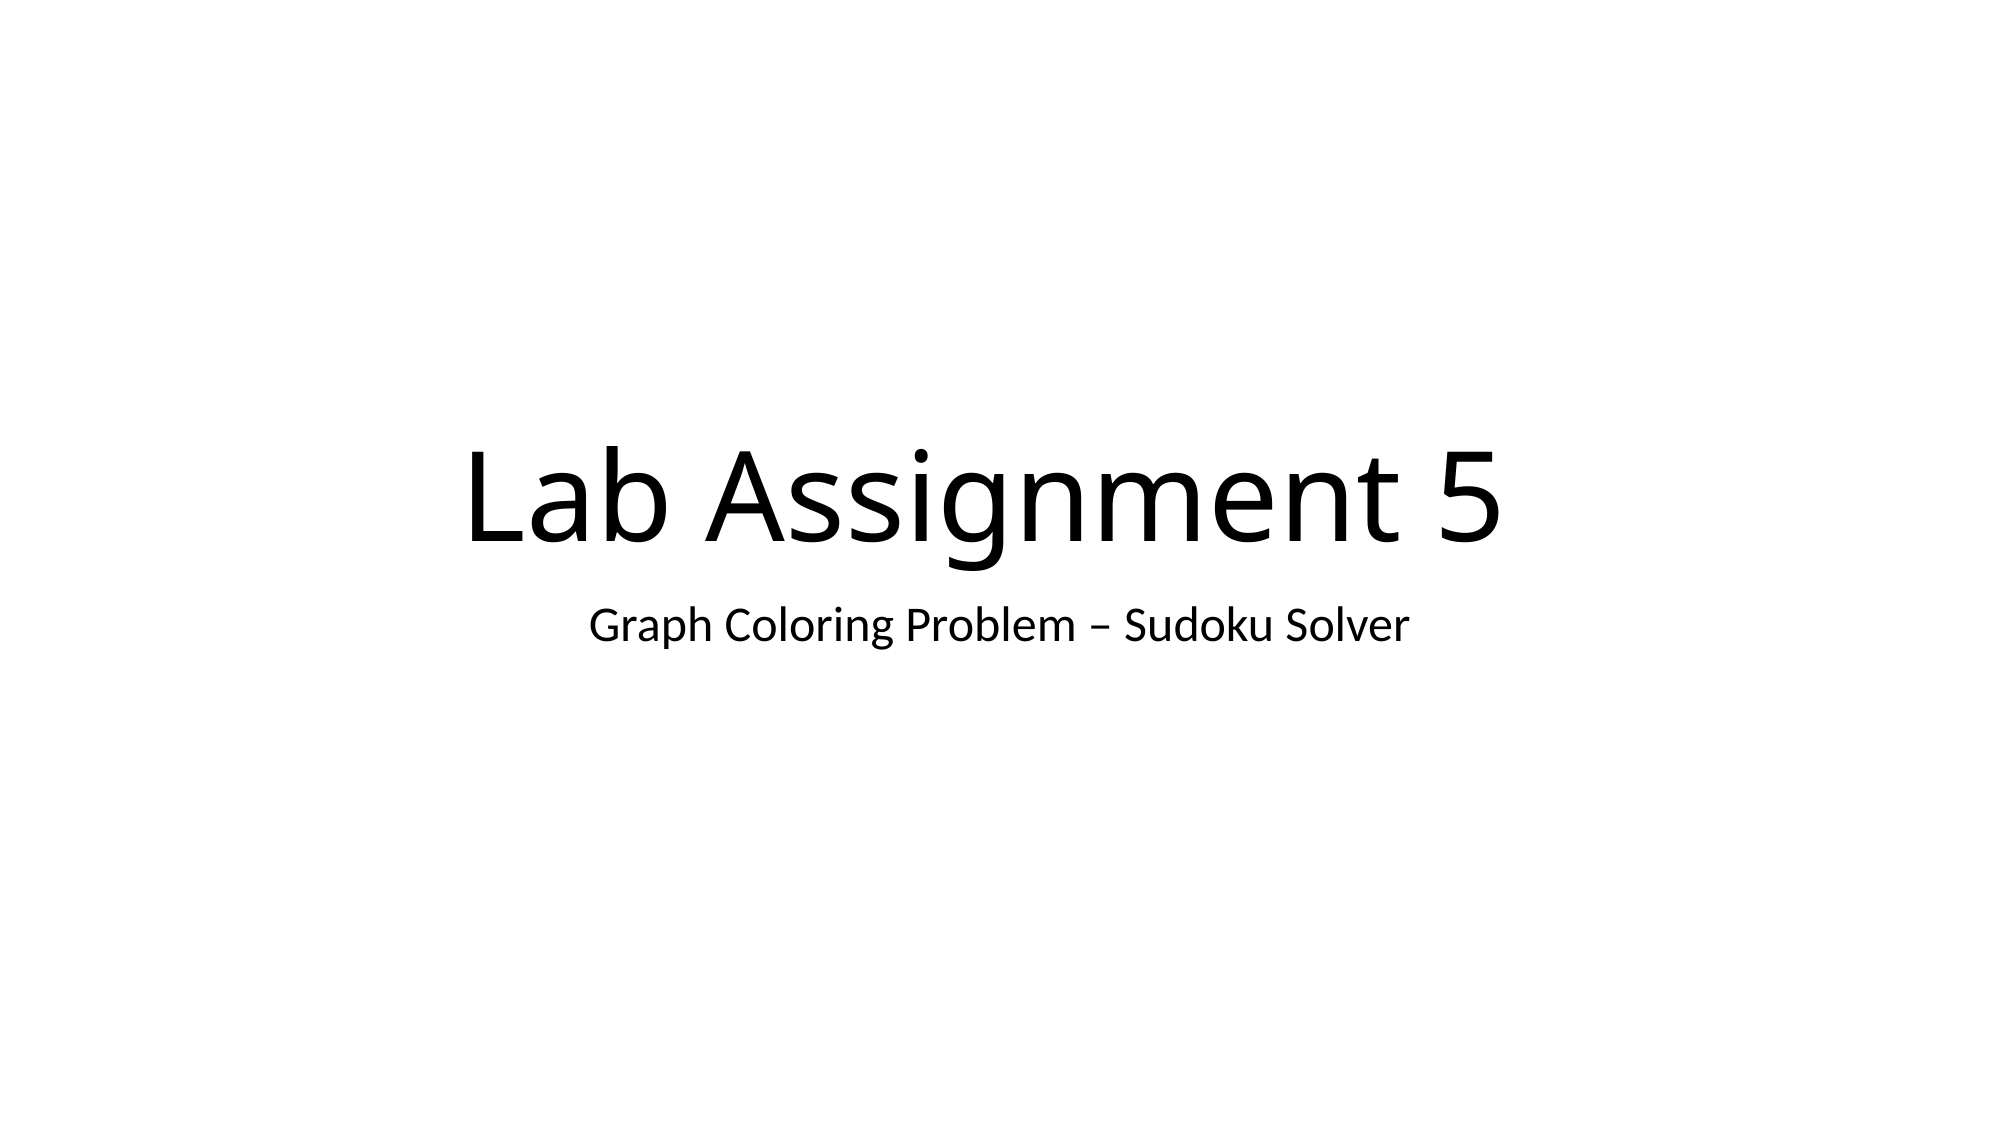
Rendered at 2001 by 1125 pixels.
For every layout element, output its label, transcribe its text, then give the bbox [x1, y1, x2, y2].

title Lab Assignment 5 [249, 184, 1750, 576]
subtitle Graph Coloring Problem – Sudoku Solver [249, 590, 1750, 863]
